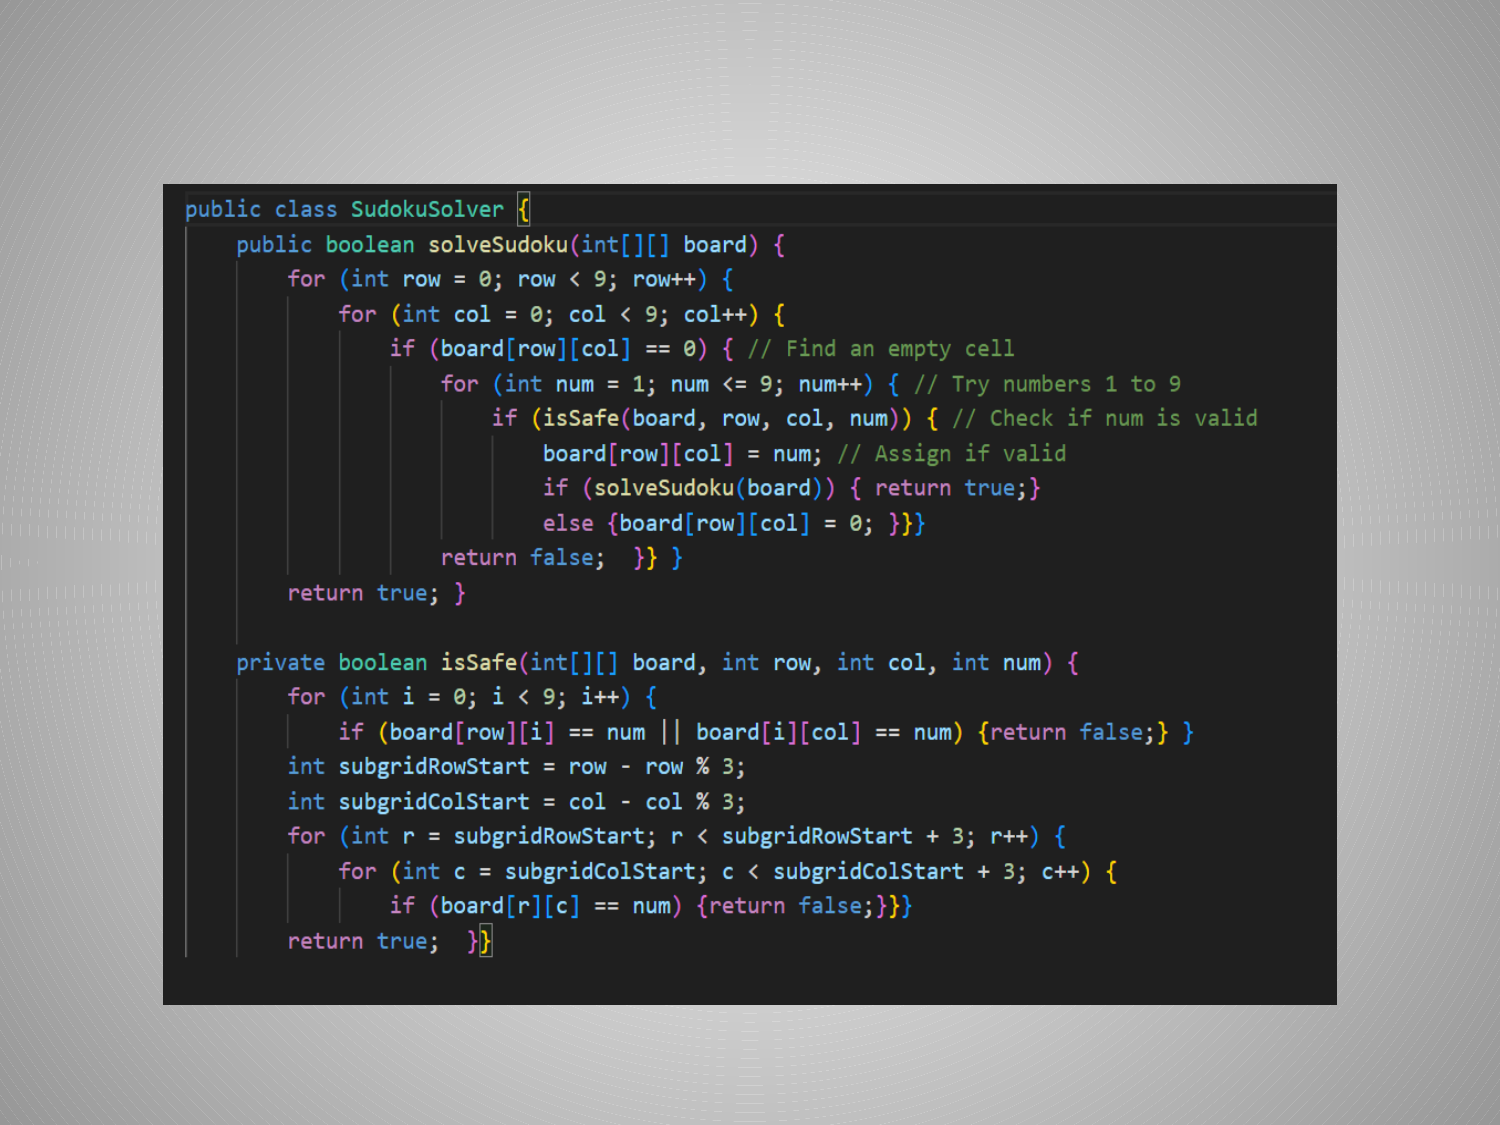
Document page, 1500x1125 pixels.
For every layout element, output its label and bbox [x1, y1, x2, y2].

list [163, 184, 1337, 1006]
